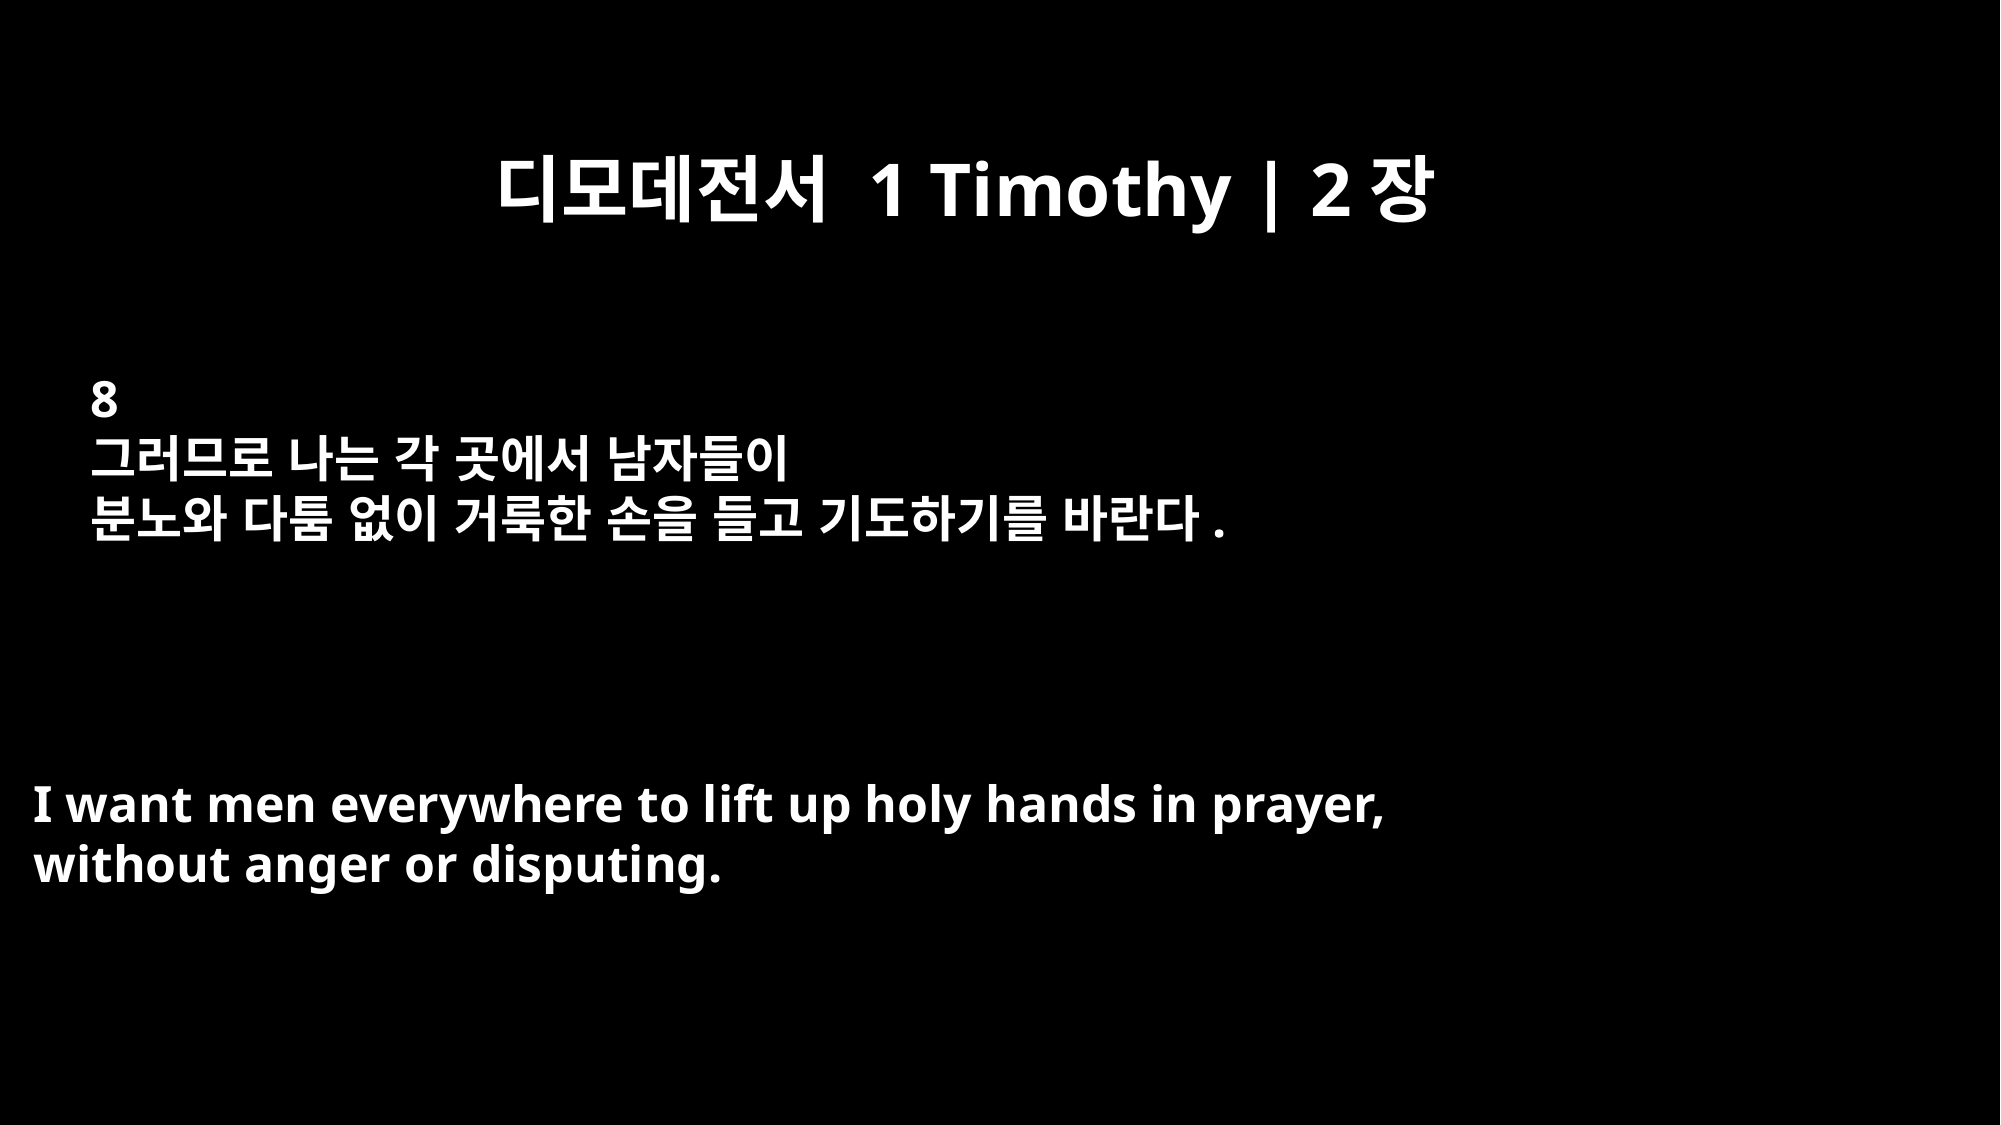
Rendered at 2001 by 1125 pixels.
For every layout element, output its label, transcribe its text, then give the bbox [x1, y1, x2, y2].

text_box 디모데전서 1 Timothy | 2장 [479, 136, 1453, 239]
text_box 8 그러므로 나는 각 곳에서 남자들이 분노와 다툼 없이 거룩한 손을 들고 기도하기를 바란다. [76, 359, 1242, 555]
text_box I want men everywhere to lift up holy hands in prayer, without anger or disputing. [18, 764, 1401, 900]
